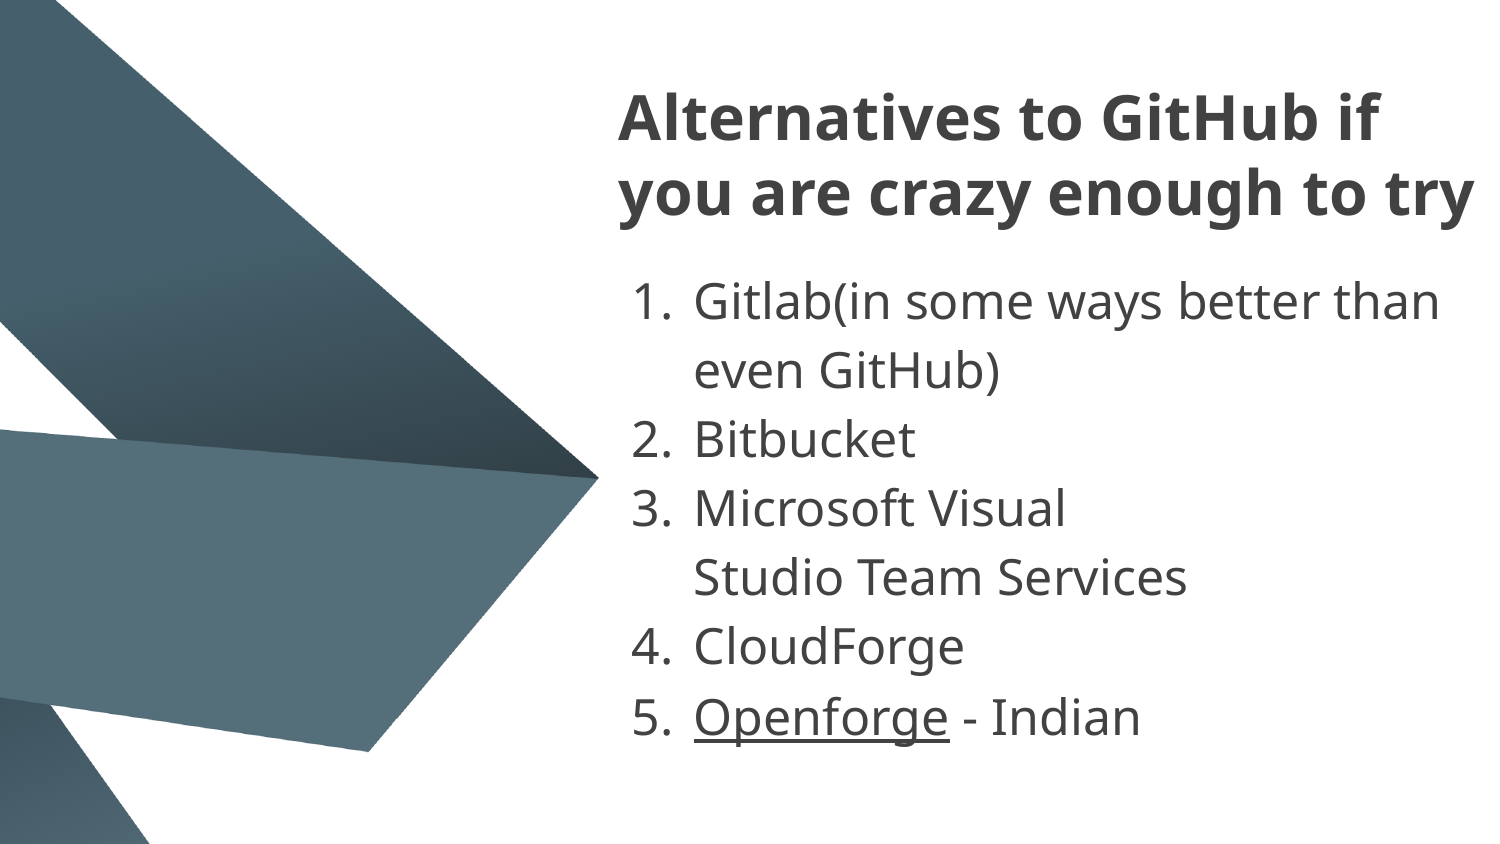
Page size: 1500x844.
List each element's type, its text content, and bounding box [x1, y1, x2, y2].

picture [0, 0, 1500, 844]
list Alternatives to GitHub if you are crazy enough to try Gitlab(in some ways better than even GitHub) Bitbucket Microsoft Visual Studio Team Services CloudForge Openforge - Indian [603, 69, 1500, 804]
